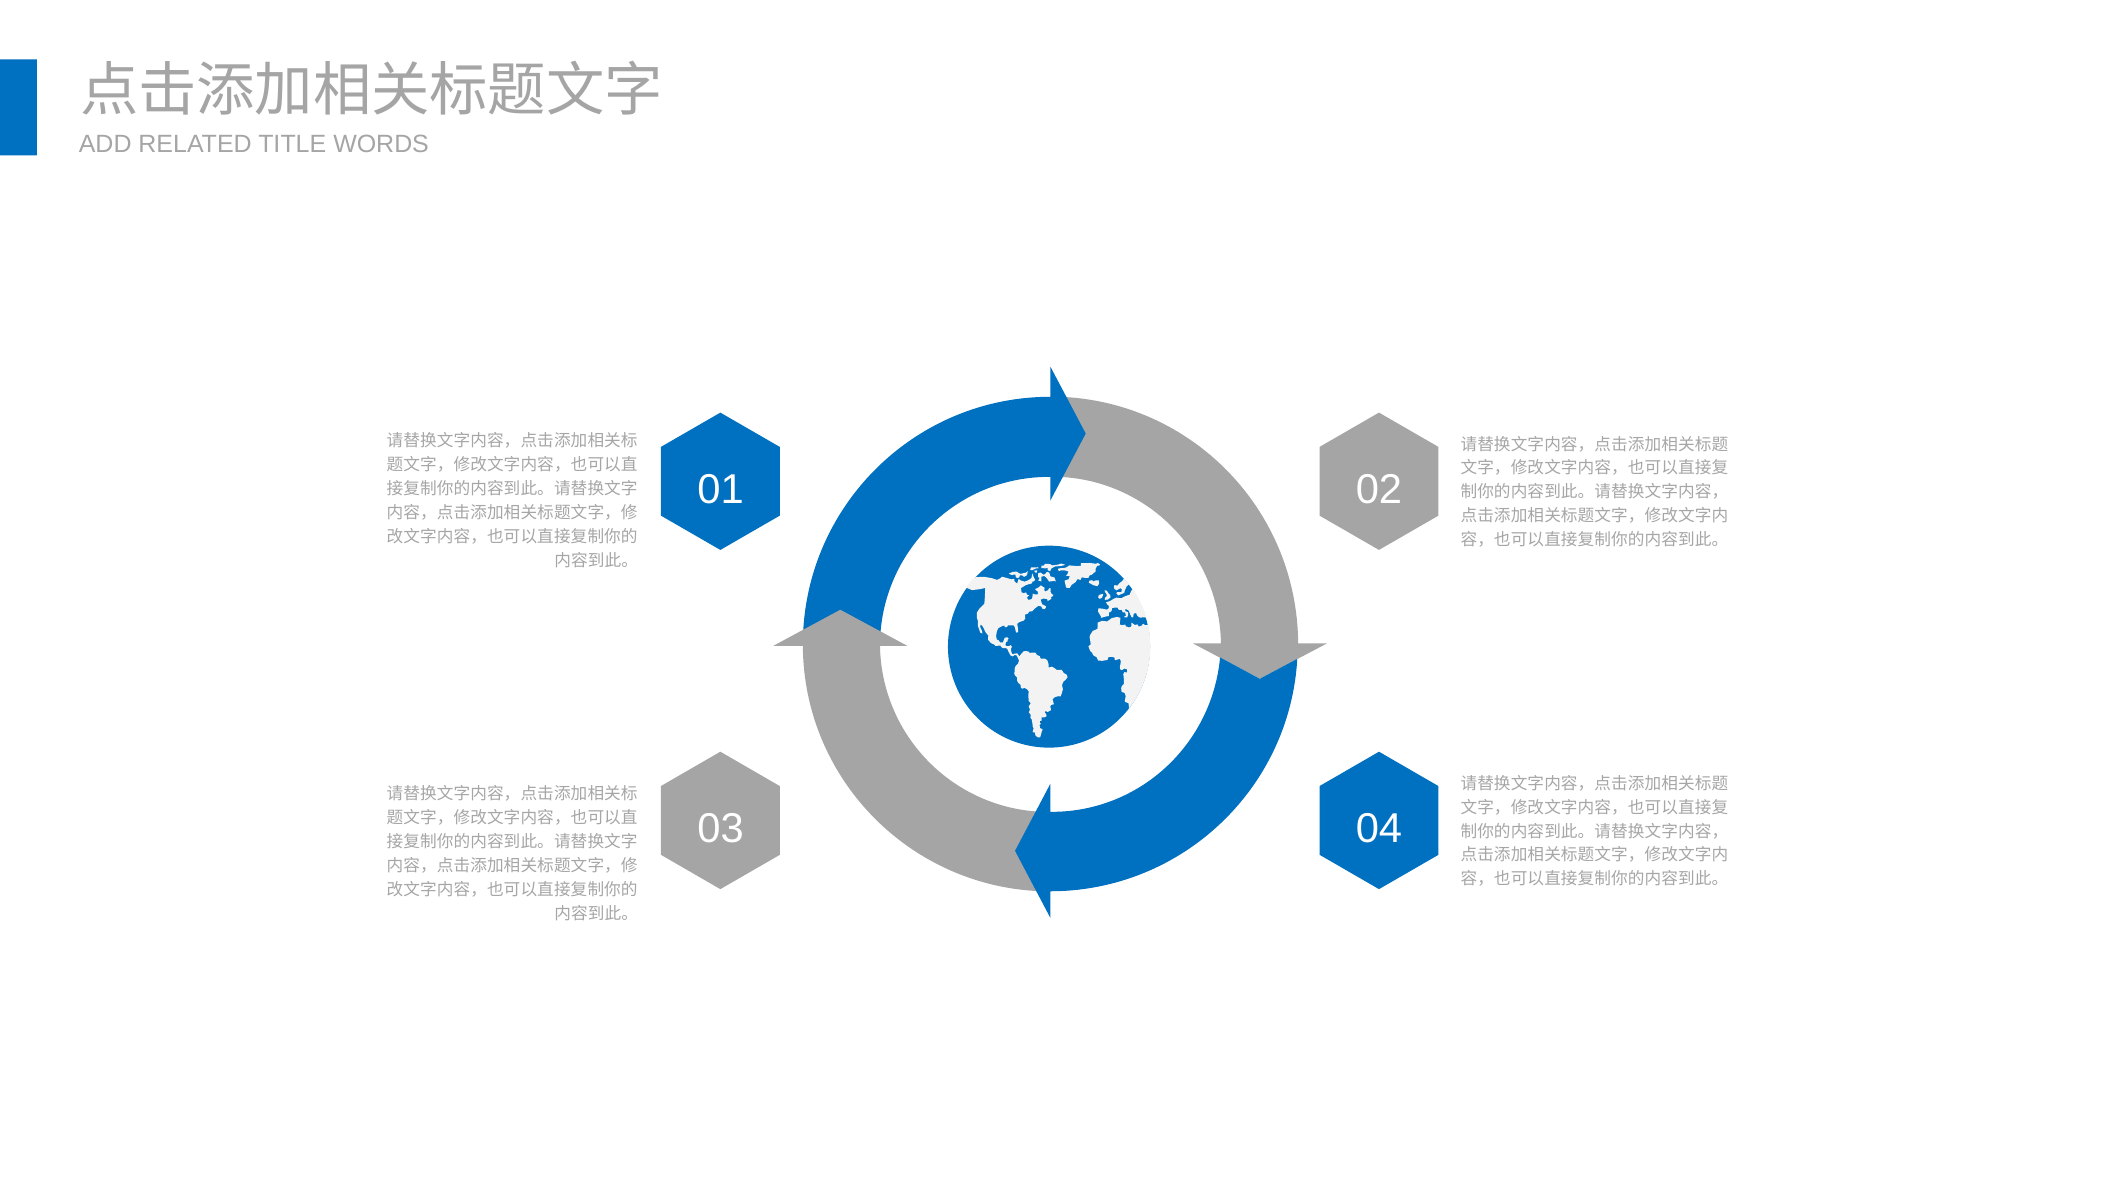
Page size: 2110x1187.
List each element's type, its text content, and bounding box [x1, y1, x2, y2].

text_box [1063, 397, 1327, 678]
text_box [1319, 751, 1439, 890]
text_box ADD RELATED TITLE WORDS [62, 119, 446, 166]
text_box 02 [1349, 451, 1409, 512]
text_box [660, 751, 780, 890]
text_box [803, 366, 1086, 631]
text_box 请替换文字内容，点击添加相关标题文字，修改文字内容，也可以直接复制你的内容到此。请替换文字内容，点击添加相关标题文字，修改文字内容，也可以直接复制你的内容到此。 [370, 778, 638, 923]
text_box 03 [692, 790, 749, 851]
text_box [0, 58, 38, 157]
text_box 点击添加相关标题文字 [64, 43, 679, 130]
text_box [1319, 412, 1439, 550]
text_box [660, 412, 780, 550]
text_box [773, 609, 1035, 891]
text_box [1015, 657, 1298, 918]
text_box 请替换文字内容，点击添加相关标题文字，修改文字内容，也可以直接复制你的内容到此。请替换文字内容，点击添加相关标题文字，修改文字内容，也可以直接复制你的内容到此。 [370, 426, 638, 570]
text_box 请替换文字内容，点击添加相关标题文字，修改文字内容，也可以直接复制你的内容到此。请替换文字内容，点击添加相关标题文字，修改文字内容，也可以直接复制你的内容到此。 [1460, 429, 1732, 550]
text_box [947, 545, 1151, 748]
text_box 请替换文字内容，点击添加相关标题文字，修改文字内容，也可以直接复制你的内容到此。请替换文字内容，点击添加相关标题文字，修改文字内容，也可以直接复制你的内容到此。 [1460, 768, 1732, 889]
text_box 01 [692, 451, 749, 512]
text_box 04 [1333, 790, 1425, 851]
